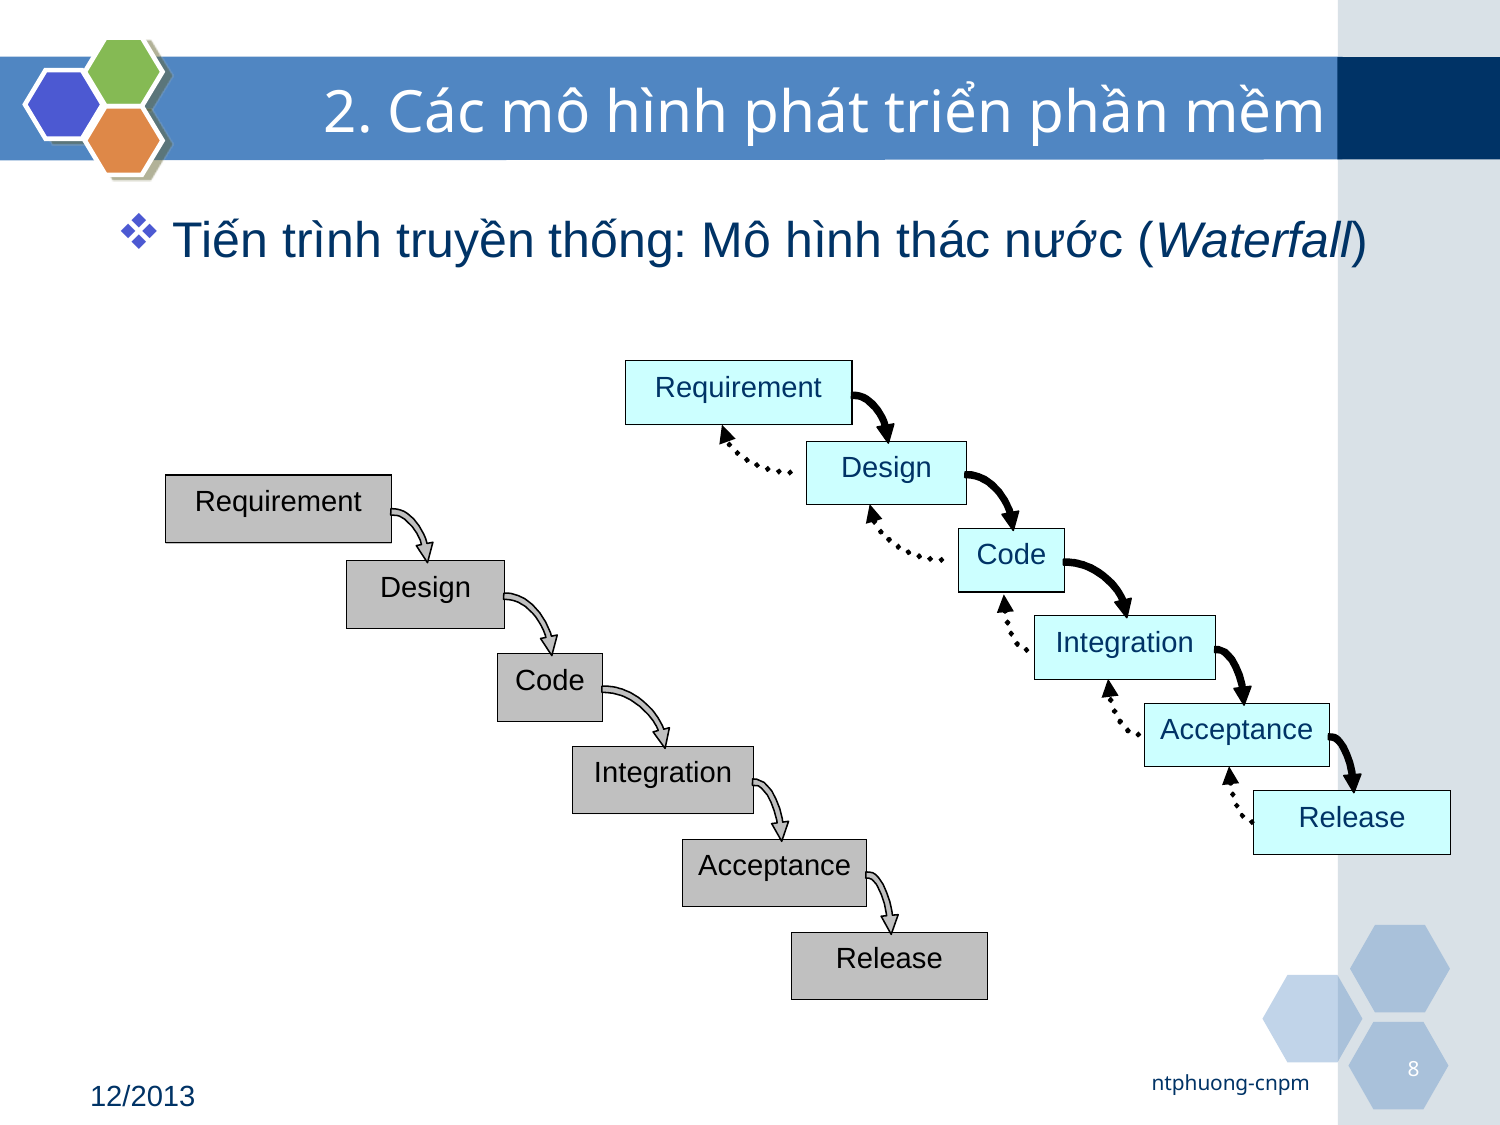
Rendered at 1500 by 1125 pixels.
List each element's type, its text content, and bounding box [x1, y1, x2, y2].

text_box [165, 474, 988, 1001]
list Tiến trình truyền thống: Mô hình thác nước (Waterfall) [101, 199, 1401, 1025]
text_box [624, 360, 1451, 855]
title 2. Các mô hình phát triển phần mềm [187, 62, 1463, 156]
slide_number 8 [1359, 1047, 1435, 1086]
slide_number 12/2013 [74, 1069, 426, 1110]
footer ntphuong-cnpm [849, 1062, 1326, 1101]
